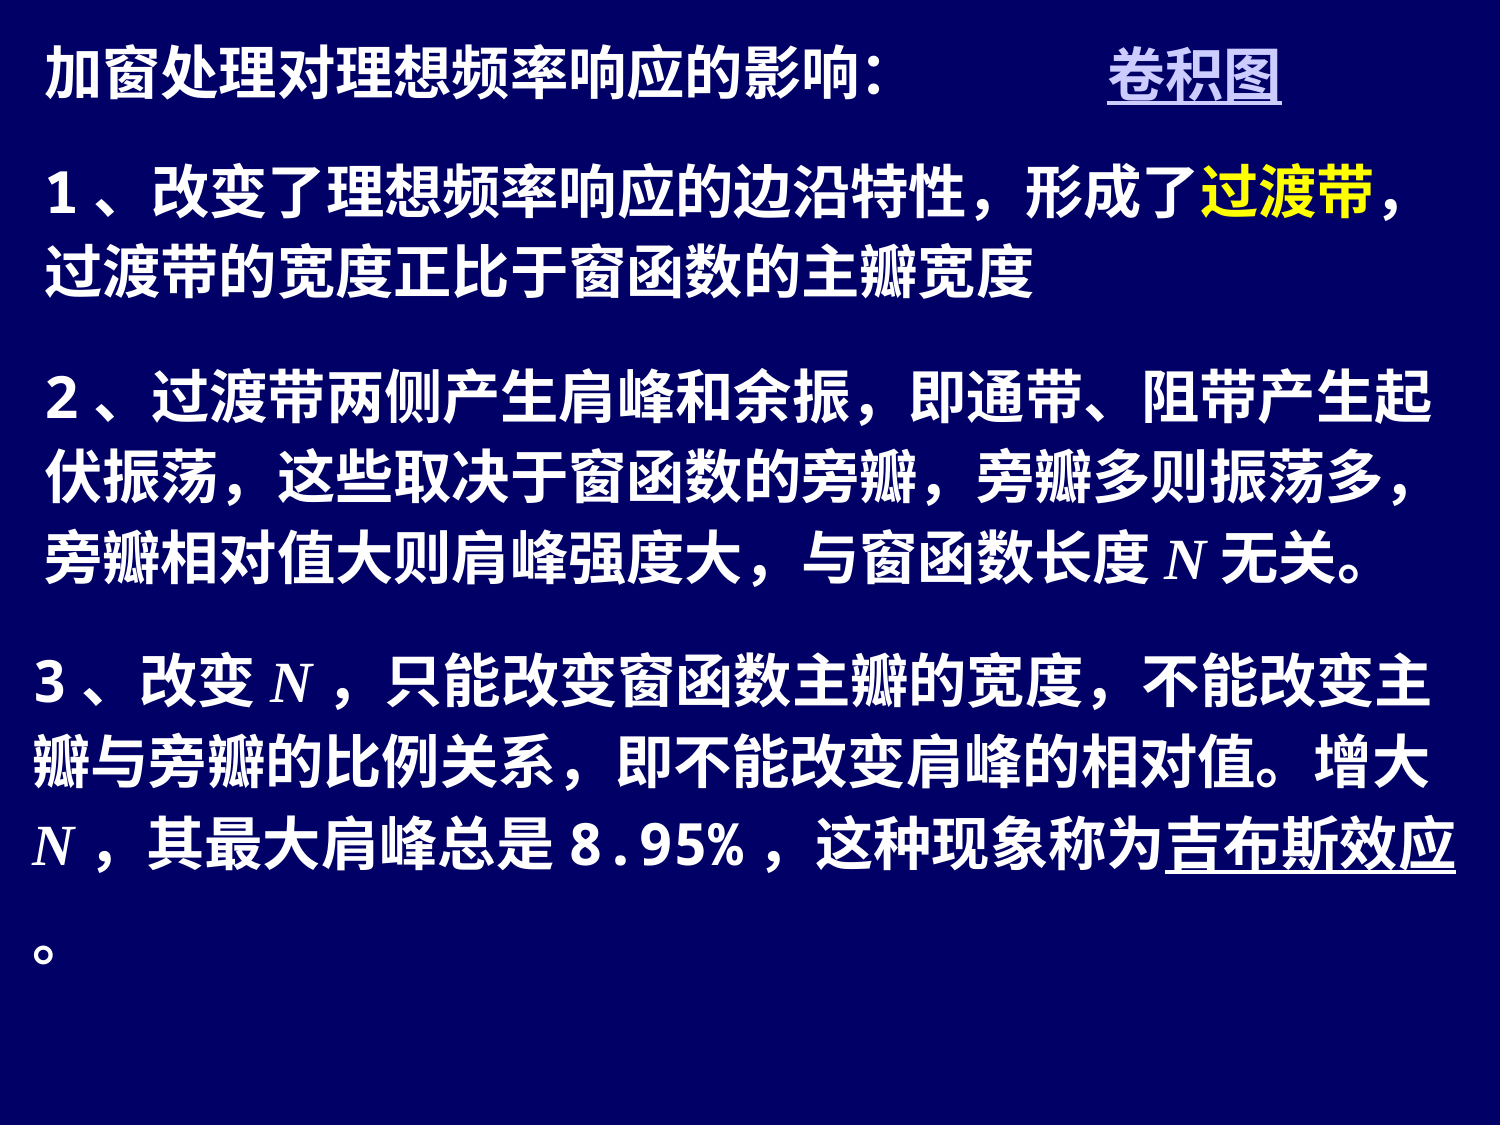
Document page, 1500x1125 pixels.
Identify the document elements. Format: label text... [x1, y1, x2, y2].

text_box 3、改变N，只能改变窗函数主瓣的宽度，不能改变主瓣与旁瓣的比例关系，即不能改变肩峰的相对值。增大N，其最大肩峰总是8.95%，这种现象称为吉布斯效应。 [17, 626, 1489, 980]
text_box 卷积图 [1092, 31, 1341, 130]
text_box 2、过渡带两侧产生肩峰和余振，即通带、阻带产生起伏振荡，这些取决于窗函数的旁瓣，旁瓣多则振荡多，旁瓣相对值大则肩峰强度大，与窗函数长度N无关。 [29, 342, 1471, 599]
text_box 1、改变了理想频率响应的边沿特性，形成了过渡带，过渡带的宽度正比于窗函数的主瓣宽度 [29, 137, 1471, 313]
text_box 加窗处理对理想频率响应的影响： [29, 28, 1176, 114]
